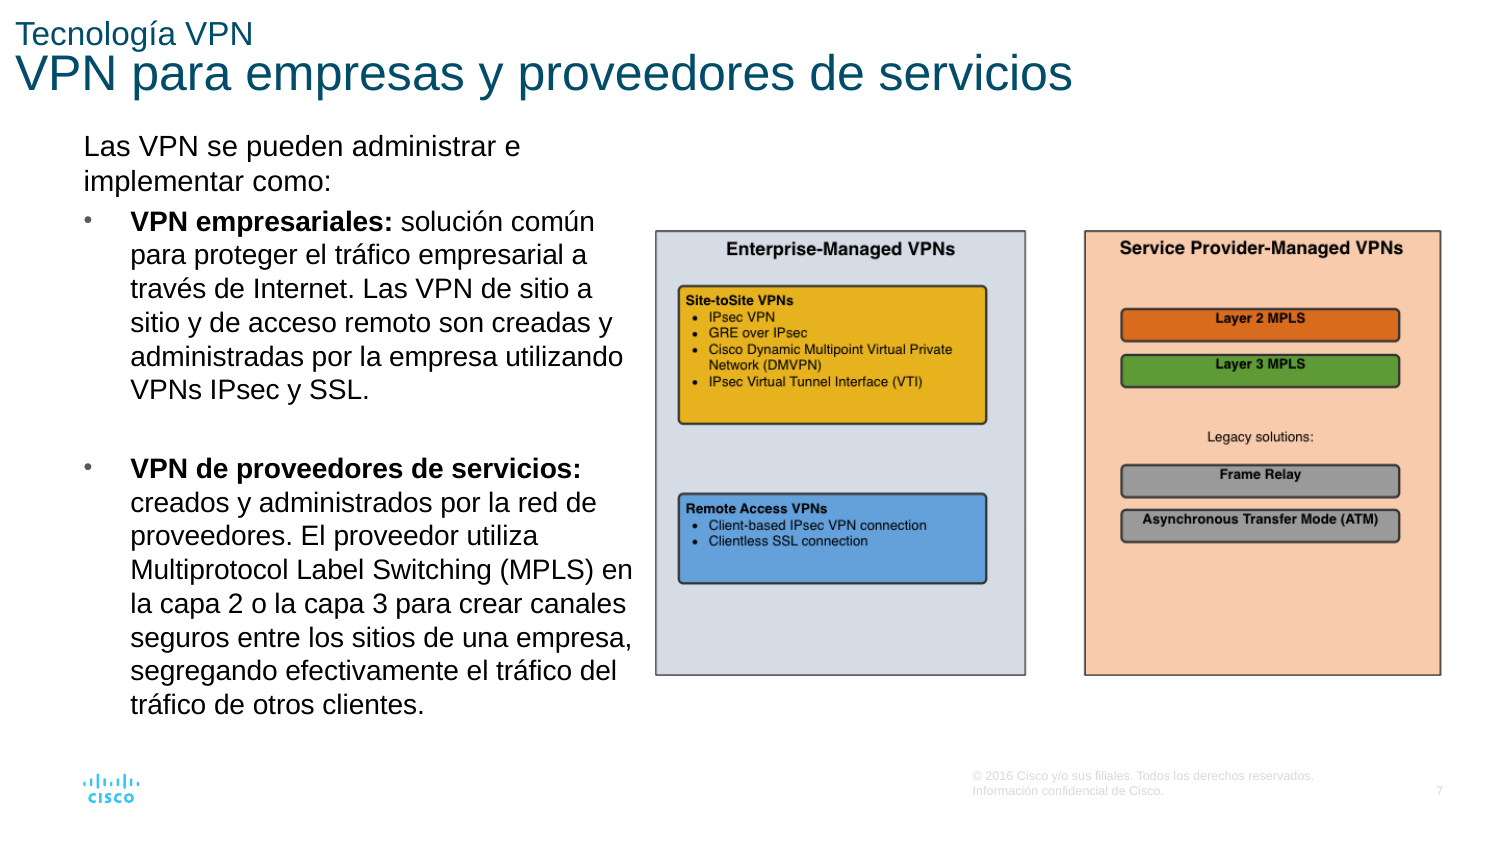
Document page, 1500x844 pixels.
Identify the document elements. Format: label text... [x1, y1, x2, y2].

list Las VPN se pueden administrar e implementar como: VPN empresariales: solución común para proteger el tráfico empresarial a través de Internet. Las VPN de sitio a sitio y de acceso remoto son creadas y administradas por la empresa utilizando VPNs IPsec y SSL. VPN de proveedores de servicios: creados y administrados por la red de proveedores. El proveedor utiliza Multiprotocol Label Switching (MPLS) en la capa 2 o la capa 3 para crear canales seguros entre los sitios de una empresa, segregando efectivamente el tráfico del tráfico de otros clientes. [68, 120, 650, 438]
picture [649, 225, 1451, 685]
title Tecnología VPN VPN para empresas y proveedores de servicios [0, 0, 1369, 121]
